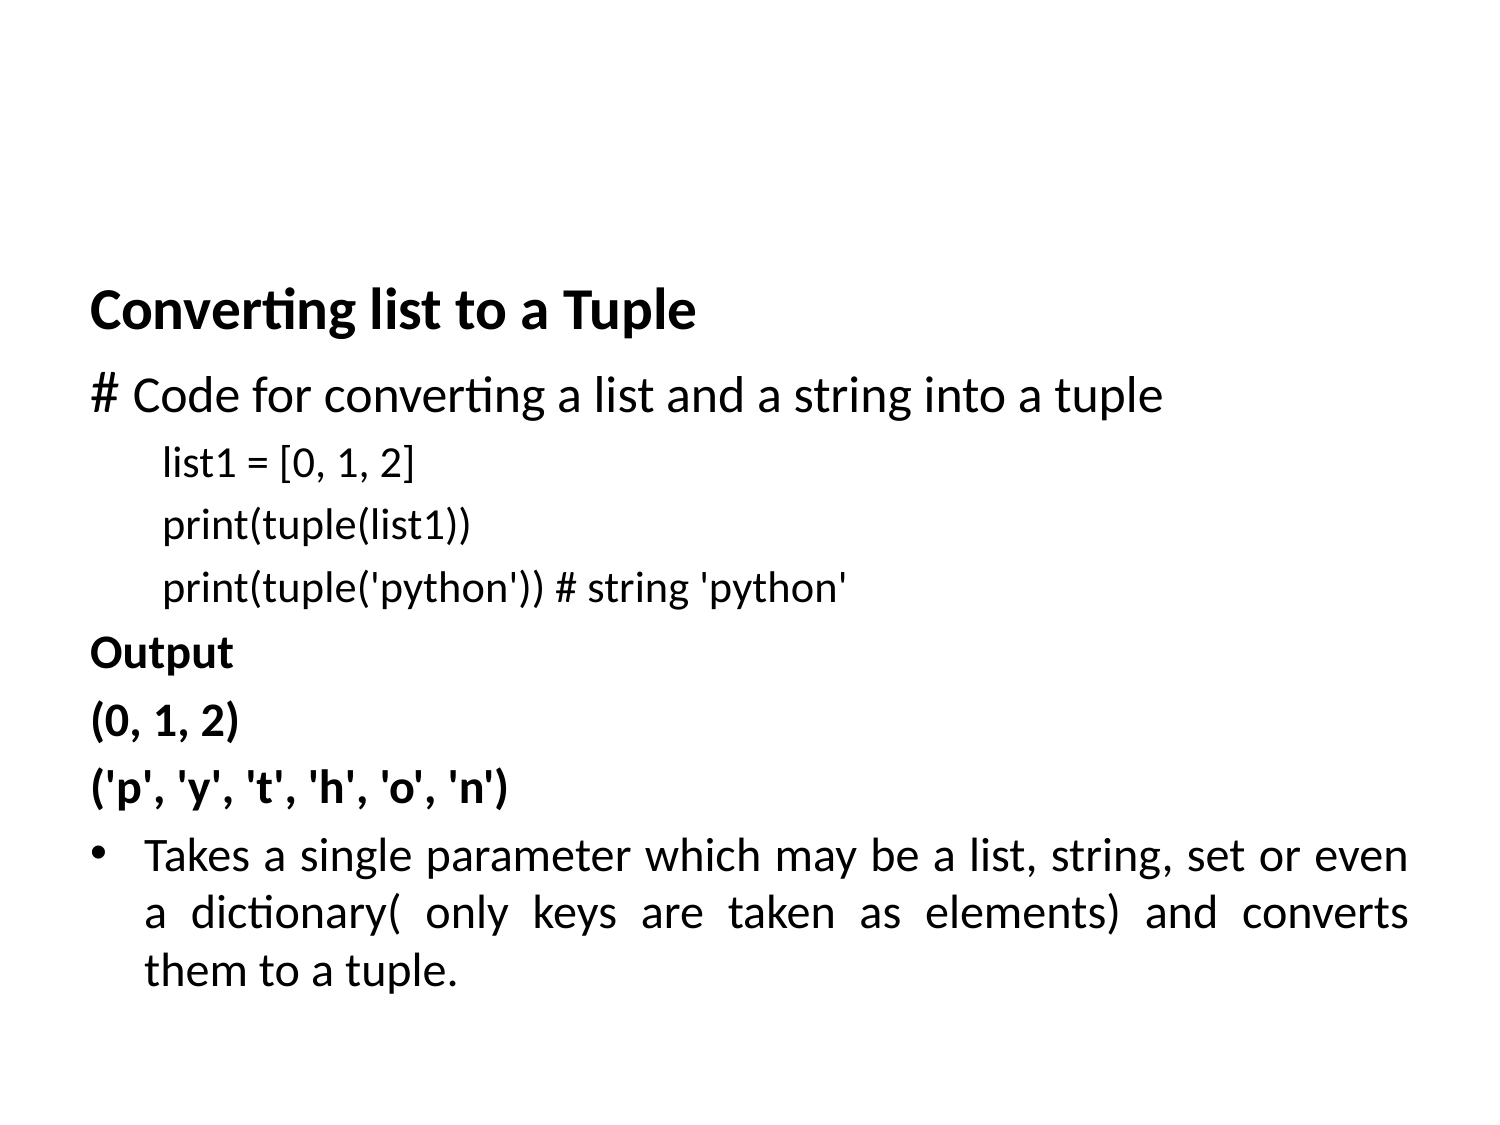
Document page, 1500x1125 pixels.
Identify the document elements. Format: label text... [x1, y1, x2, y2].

list Converting list to a Tuple # Code for converting a list and a string into a tuple list1 = [0, 1, 2] print(tuple(list1)) print(tuple('python')) # string 'python' Output (0, 1, 2) ('p', 'y', 't', 'h', 'o', 'n') Takes a single parameter which may be a list, string, set or even a dictionary( only keys are taken as elements) and converts them to a tuple. [75, 262, 1425, 1005]
